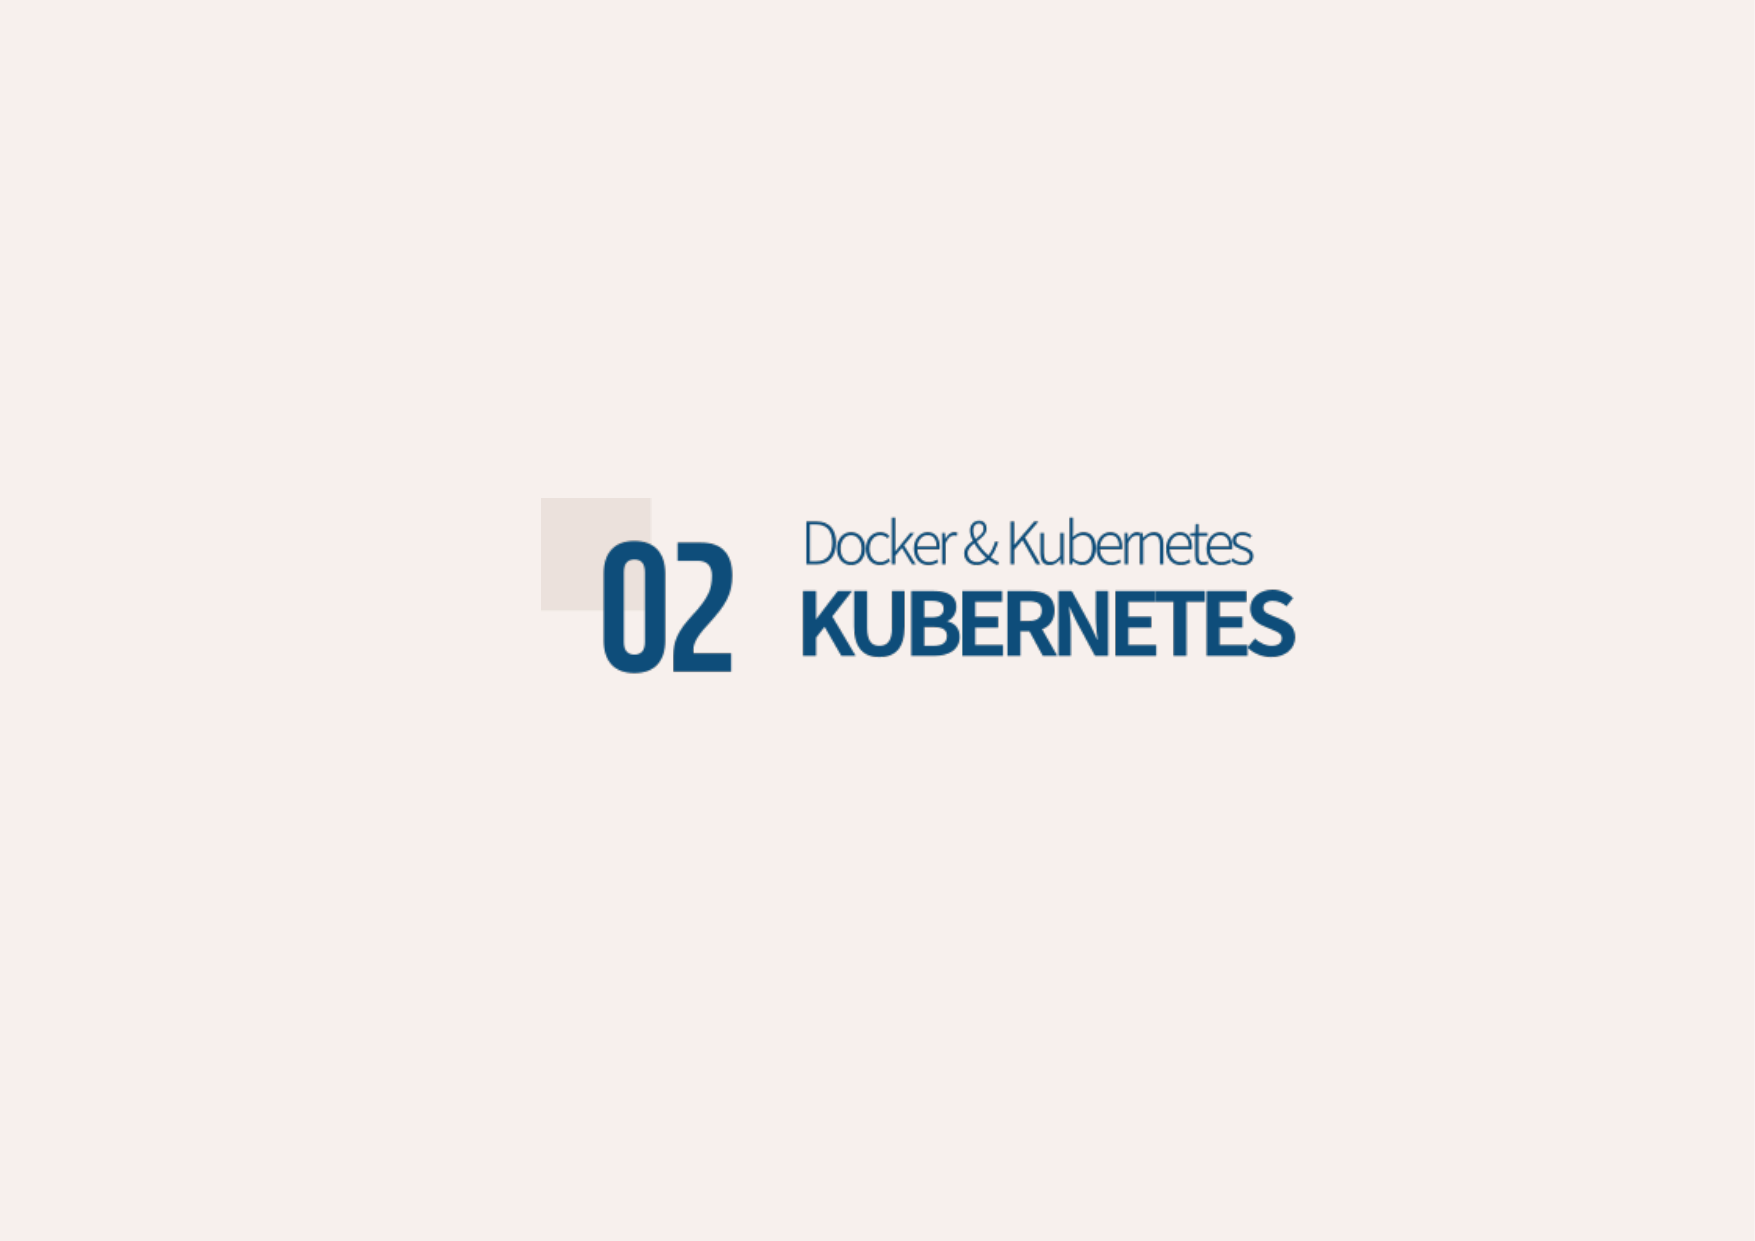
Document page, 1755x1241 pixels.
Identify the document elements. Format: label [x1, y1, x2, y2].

picture [538, 372, 1397, 877]
